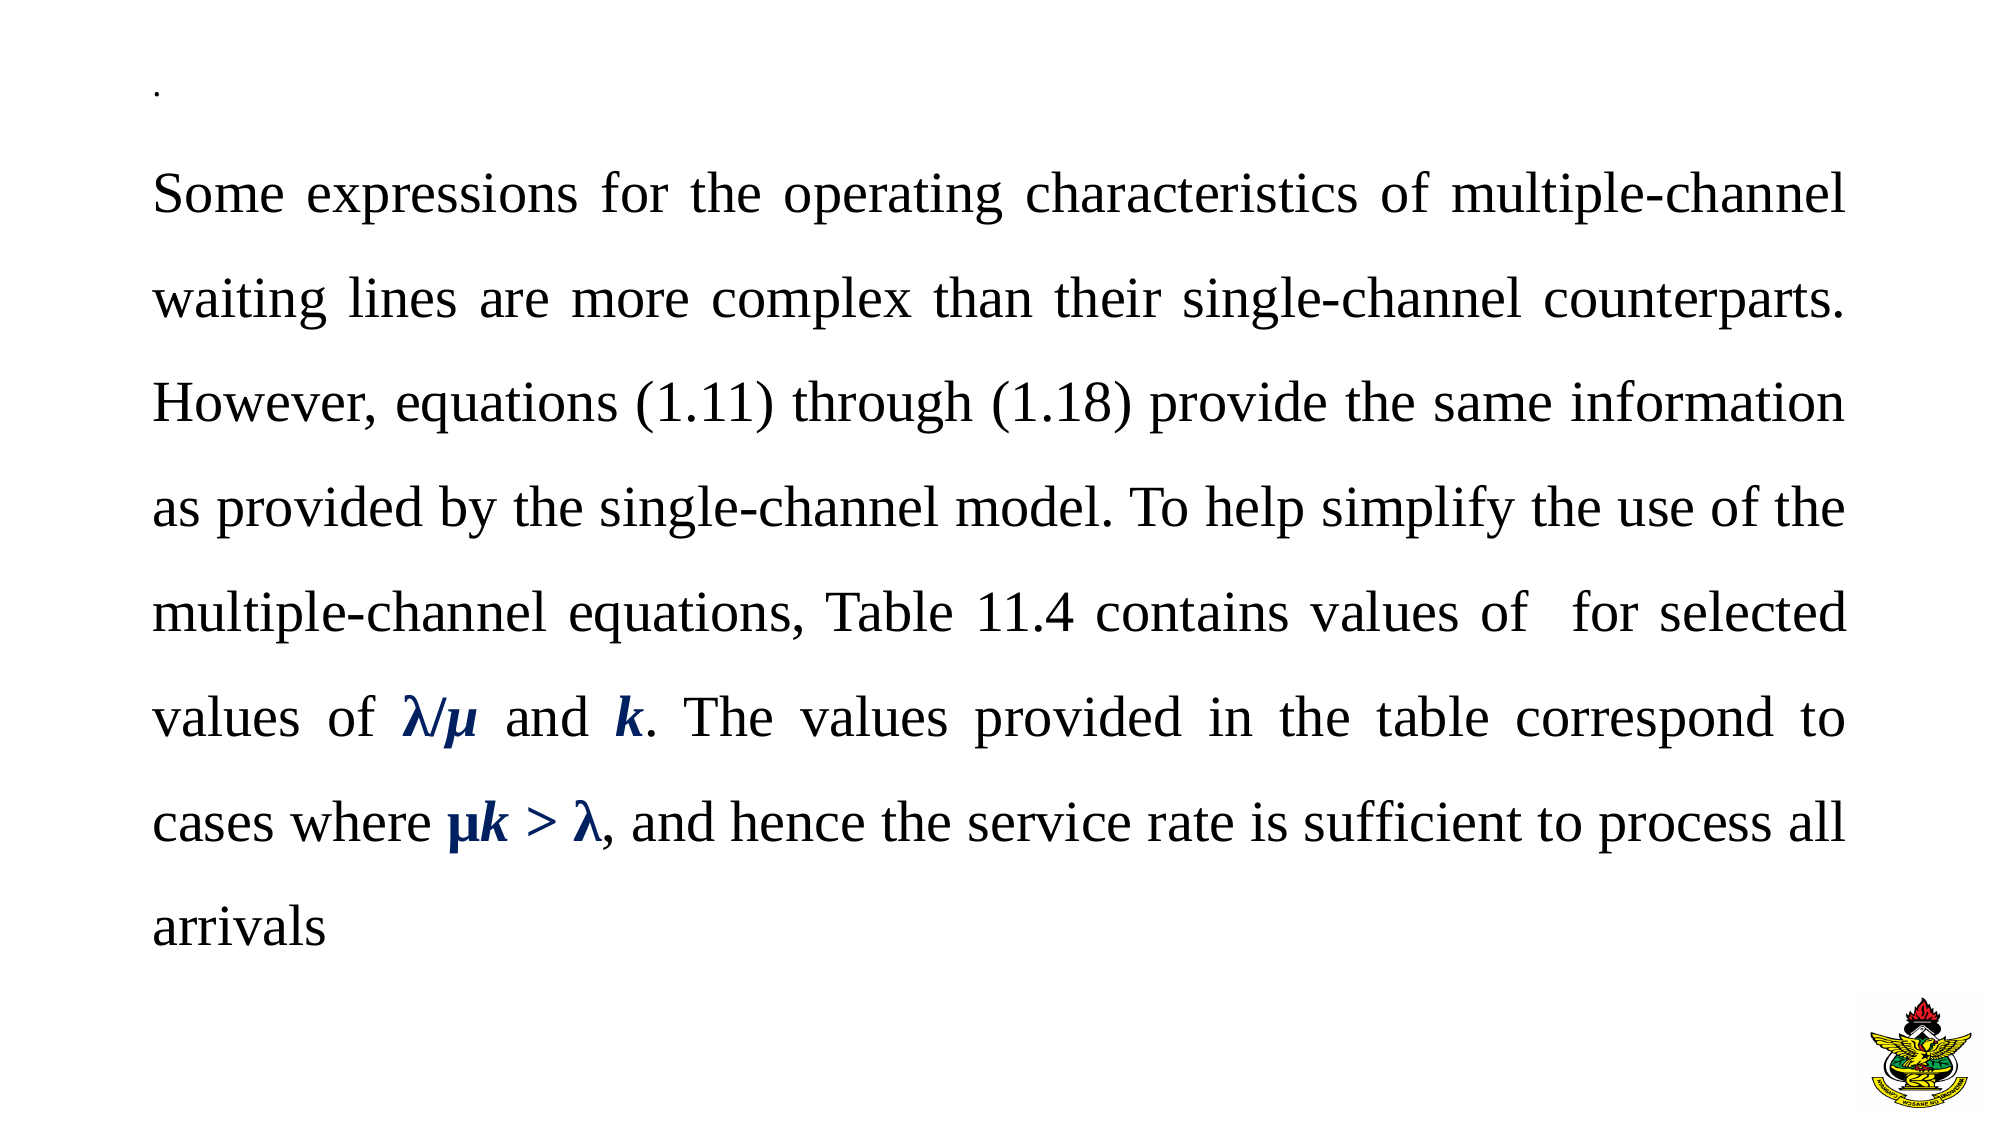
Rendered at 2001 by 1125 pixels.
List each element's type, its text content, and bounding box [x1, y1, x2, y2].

picture [1857, 990, 1982, 1115]
title . [137, 59, 1863, 112]
